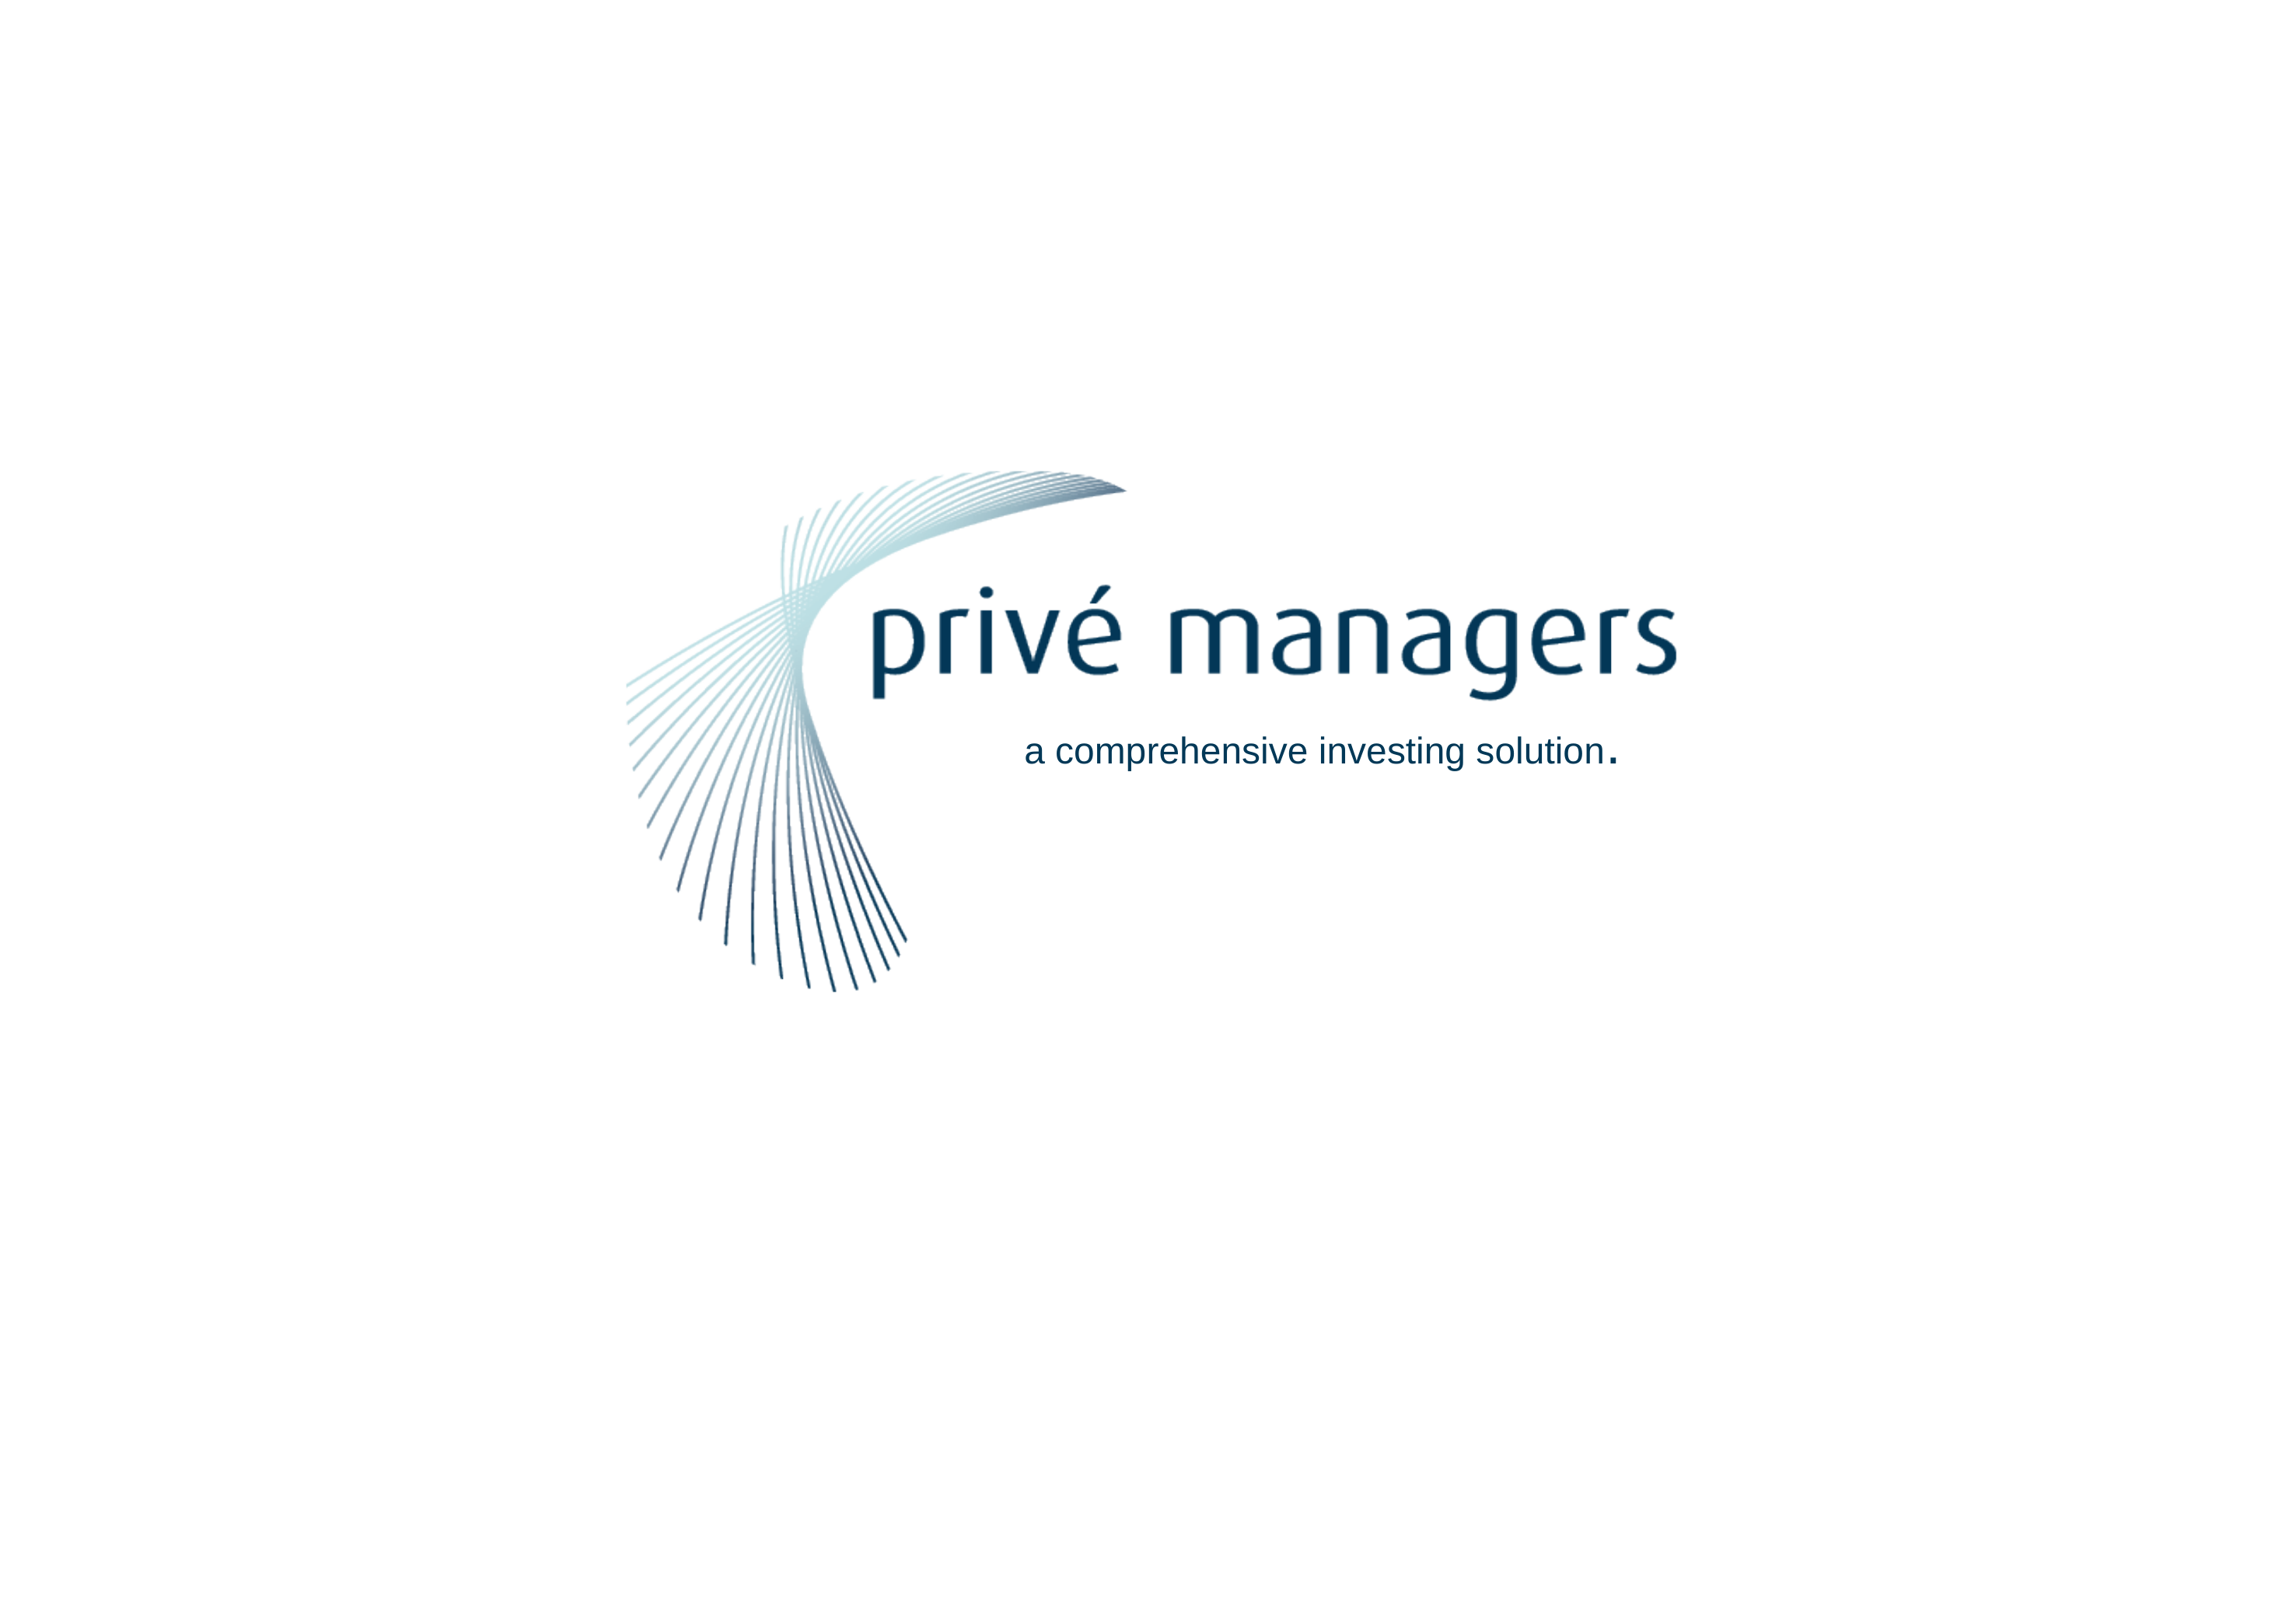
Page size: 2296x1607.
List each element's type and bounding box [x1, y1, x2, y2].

picture [560, 404, 1713, 1057]
